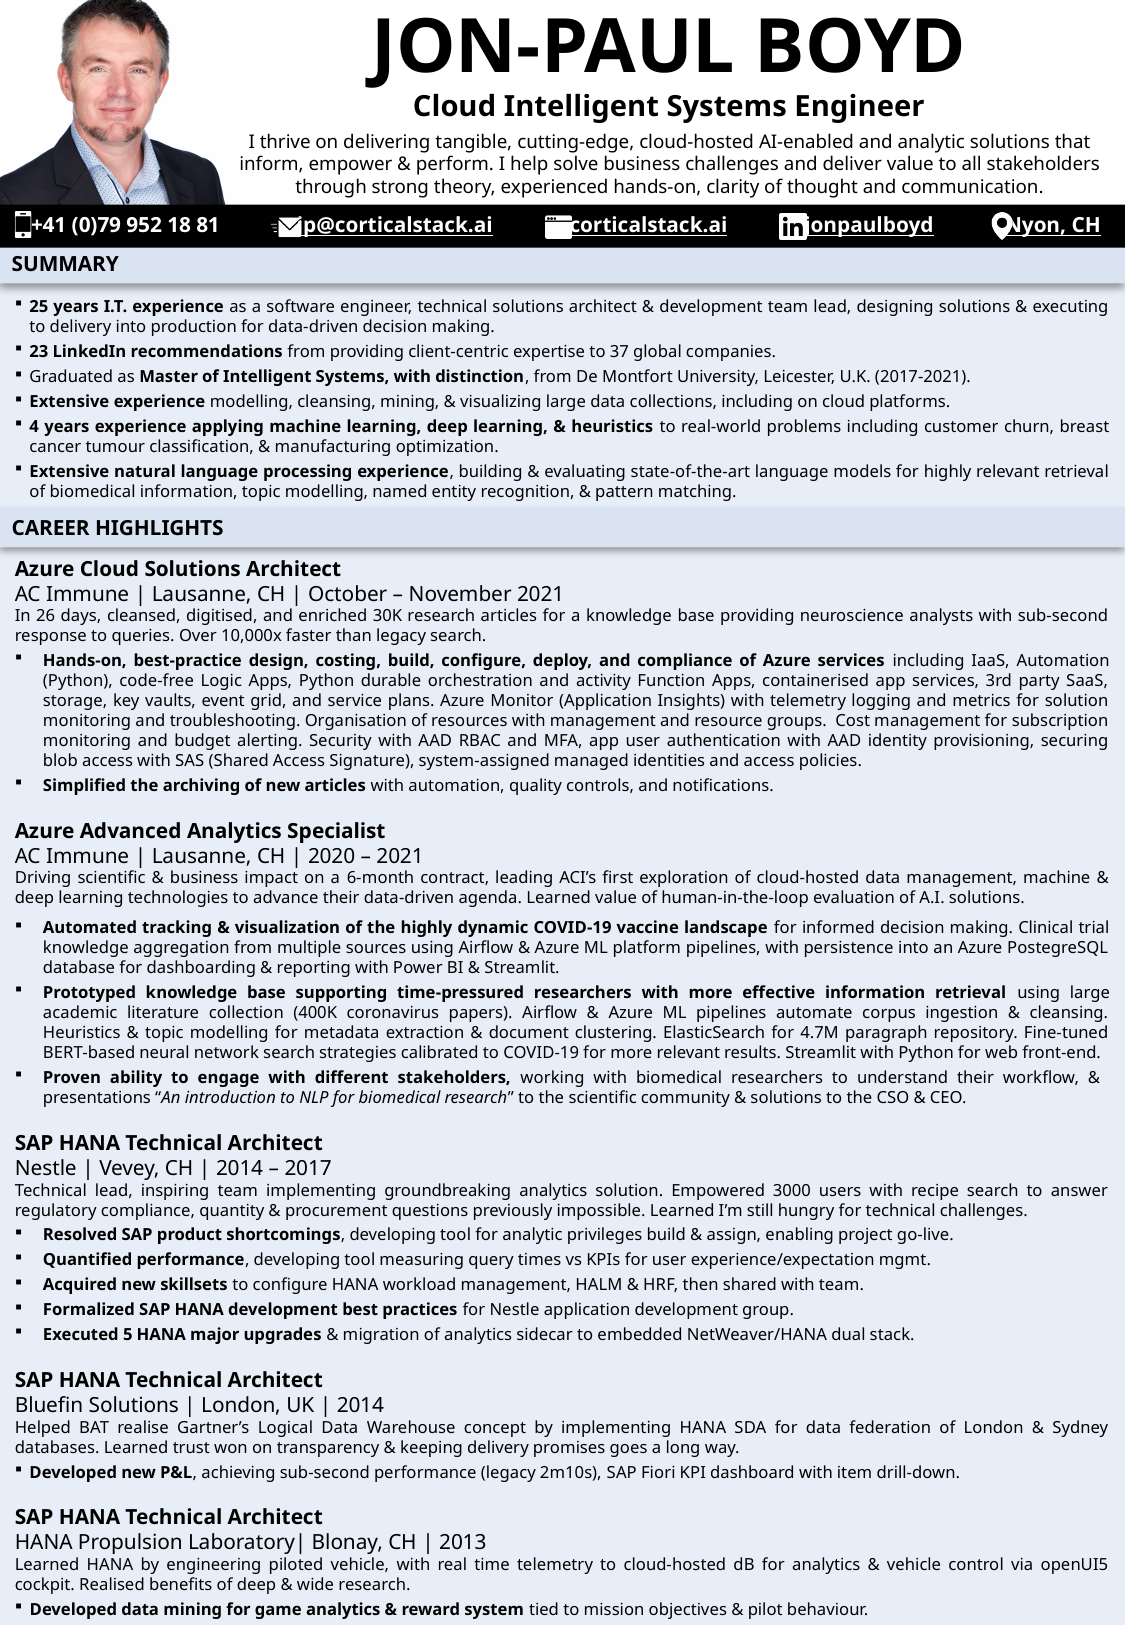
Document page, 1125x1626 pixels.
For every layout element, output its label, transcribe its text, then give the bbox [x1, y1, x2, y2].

picture [0, 0, 257, 204]
text_box 25 years I.T. experience as a software engineer, technical solutions architect & development team lead, designing solutions & executing to delivery into production for data-driven decision making. 23 LinkedIn recommendations from providing client-centric expertise to 37 global companies. Graduated as Master of Intelligent Systems, with distinction, from De Montfort University, Leicester, U.K. (2017-2021). Extensive experience modelling, cleansing, mining, & visualizing large data collections, including on cloud platforms. 4 years experience applying machine learning, deep learning, & heuristics to real-world problems including customer churn, breast cancer tumour classification, & manufacturing optimization. Extensive natural language processing experience, building & evaluating state-of-the-art language models for highly relevant retrieval of biomedical information, topic modelling, named entity recognition, & pattern matching. [0, 293, 1125, 507]
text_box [0, 204, 1125, 246]
text_box JON-PAUL BOYD Cloud Intelligent Systems Engineer I thrive on delivering tangible, cutting-edge, cloud-hosted AI-enabled and analytic solutions that inform, empower & perform. I help solve business challenges and deliver value to all stakeholders through strong theory, experienced hands-on, clarity of thought and communication. [257, 0, 1115, 200]
text_box Azure Cloud Solutions Architect AC Immune | Lausanne, CH | October – November 2021 In 26 days, cleansed, digitised, and enriched 30K research articles for a knowledge base providing neuroscience analysts with sub-second response to queries. Over 10,000x faster than legacy search. Hands-on, best-practice design, costing, build, configure, deploy, and compliance of Azure services including IaaS, Automation (Python), code-free Logic Apps, Python durable orchestration and activity Function Apps, containerised app services, 3rd party SaaS, storage, key vaults, event grid, and service plans. Azure Monitor (Application Insights) with telemetry logging and metrics for solution monitoring and troubleshooting. Organisation of resources with management and resource groups. Cost management for subscription monitoring and budget alerting. Security with AAD RBAC and MFA, app user authentication with AAD identity provisioning, securing blob access with SAS (Shared Access Signature), system-assigned managed identities and access policies. Simplified the archiving of new articles with automation, quality controls, and notifications. Azure Advanced Analytics Specialist AC Immune | Lausanne, CH | 2020 – 2021 Driving scientific & business impact on a 6-month contract, leading ACI’s first exploration of cloud-hosted data management, machine & deep learning technologies to advance their data-driven agenda. Learned value of human-in-the-loop evaluation of A.I. solutions. Automated tracking & visualization of the highly dynamic COVID-19 vaccine landscape for informed decision making. Clinical trial knowledge aggregation from multiple sources using Airflow & Azure ML platform pipelines, with persistence into an Azure PostegreSQL database for dashboarding & reporting with Power BI & Streamlit. Prototyped knowledge base supporting time-pressured researchers with more effective information retrieval using large academic literature collection (400K coronavirus papers). Airflow & Azure ML pipelines automate corpus ingestion & cleansing. Heuristics & topic modelling for metadata extraction & document clustering. ElasticSearch for 4.7M paragraph repository. Fine-tuned BERT-based neural network search strategies calibrated to COVID-19 for more relevant results. Streamlit with Python for web front-end. Proven ability to engage with different stakeholders, working with biomedical researchers to understand their workflow, & presentations “An introduction to NLP for biomedical research” to the scientific community & solutions to the CSO & CEO. SAP HANA Technical Architect Nestle | Vevey, CH | 2014 – 2017 Technical lead, inspiring team implementing groundbreaking analytics solution. Empowered 3000 users with recipe search to answer regulatory compliance, quantity & procurement questions previously impossible. Learned I’m still hungry for technical challenges. Resolved SAP product shortcomings, developing tool for analytic privileges build & assign, enabling project go-live. Quantified performance, developing tool measuring query times vs KPIs for user experience/expectation mgmt. Acquired new skillsets to configure HANA workload management, HALM & HRF, then shared with team. Formalized SAP HANA development best practices for Nestle application development group. Executed 5 HANA major upgrades & migration of analytics sidecar to embedded NetWeaver/HANA dual stack. SAP HANA Technical Architect Bluefin Solutions | London, UK | 2014 Helped BAT realise Gartner’s Logical Data Warehouse concept by implementing HANA SDA for data federation of London & Sydney databases. Learned trust won on transparency & keeping delivery promises goes a long way. Developed new P&L, achieving sub-second performance (legacy 2m10s), SAP Fiori KPI dashboard with item drill-down. SAP HANA Technical Architect HANA Propulsion Laboratory| Blonay, CH | 2013 Learned HANA by engineering piloted vehicle, with real time telemetry to cloud-hosted dB for analytics & vehicle control via openUI5 cockpit. Realised benefits of deep & wide research. Developed data mining for game analytics & reward system tied to mission objectives & pilot behaviour. [0, 557, 1125, 1625]
text_box CAREER HIGHLIGHTS [0, 507, 1125, 548]
text_box SUMMARY [0, 253, 1125, 284]
